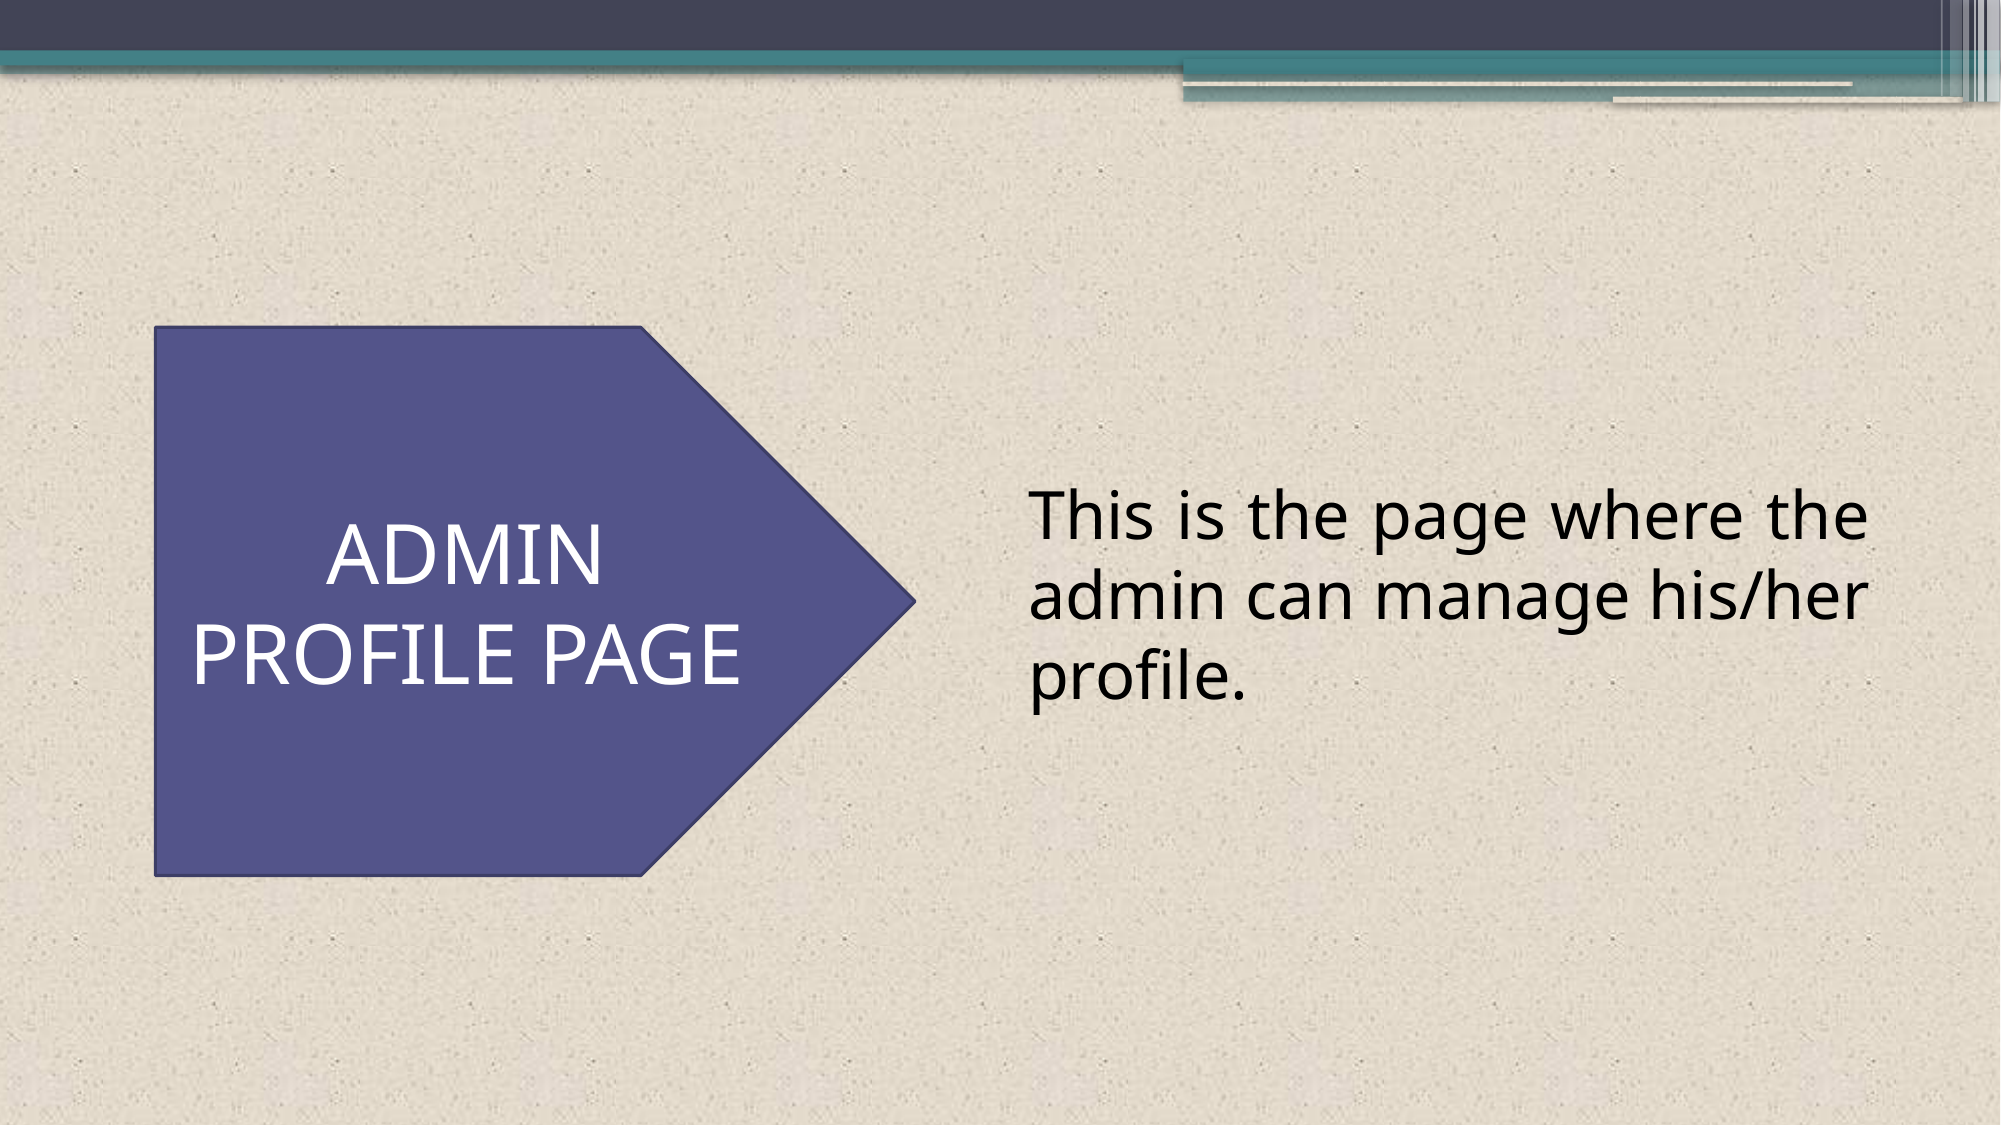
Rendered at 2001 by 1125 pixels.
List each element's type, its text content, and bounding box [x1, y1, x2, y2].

list This is the page where the admin can manage his/her profile. [995, 465, 1886, 738]
picture [0, 0, 2001, 1125]
text_box ADMIN PROFILE PAGE [153, 325, 917, 878]
